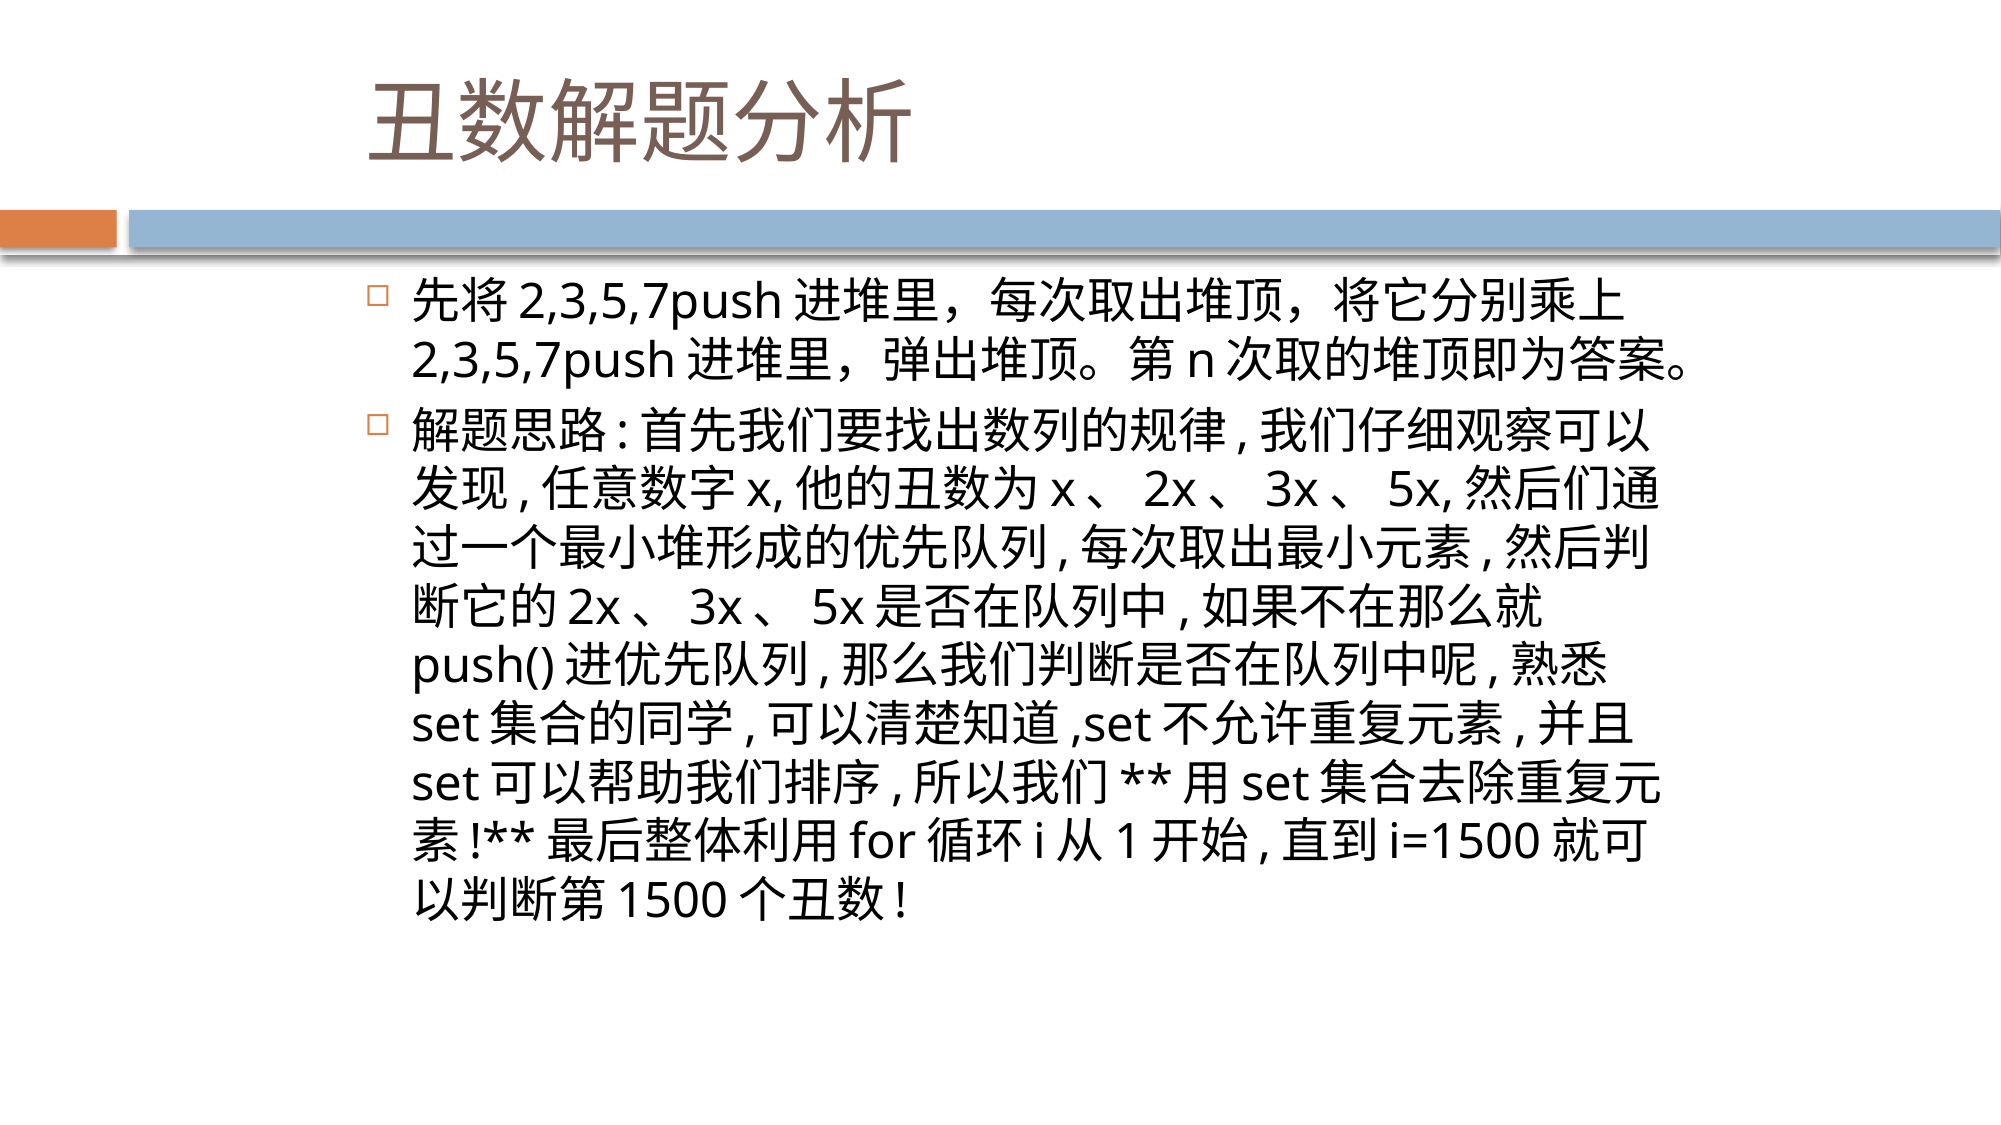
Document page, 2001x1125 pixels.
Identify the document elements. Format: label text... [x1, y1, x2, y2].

title 丑数解题分析 [350, 37, 1688, 200]
list 先将2,3,5,7push进堆里，每次取出堆顶，将它分别乘上2,3,5,7push进堆里，弹出堆顶。第n次取的堆顶即为答案。 解题思路:首先我们要找出数列的规律,我们仔细观察可以发现,任意数字x,他的丑数为x、2x、3x、5x,然后们通过一个最小堆形成的优先队列,每次取出最小元素,然后判断它的2x、3x、5x是否在队列中,如果不在那么就push()进优先队列,那么我们判断是否在队列中呢,熟悉set集合的同学,可以清楚知道,set不允许重复元素,并且set可以帮助我们排序,所以我们**用set集合去除重复元素!**最后整体利用for循环i从1开始,直到i=1500就可以判断第1500个丑数! [350, 262, 1688, 1000]
